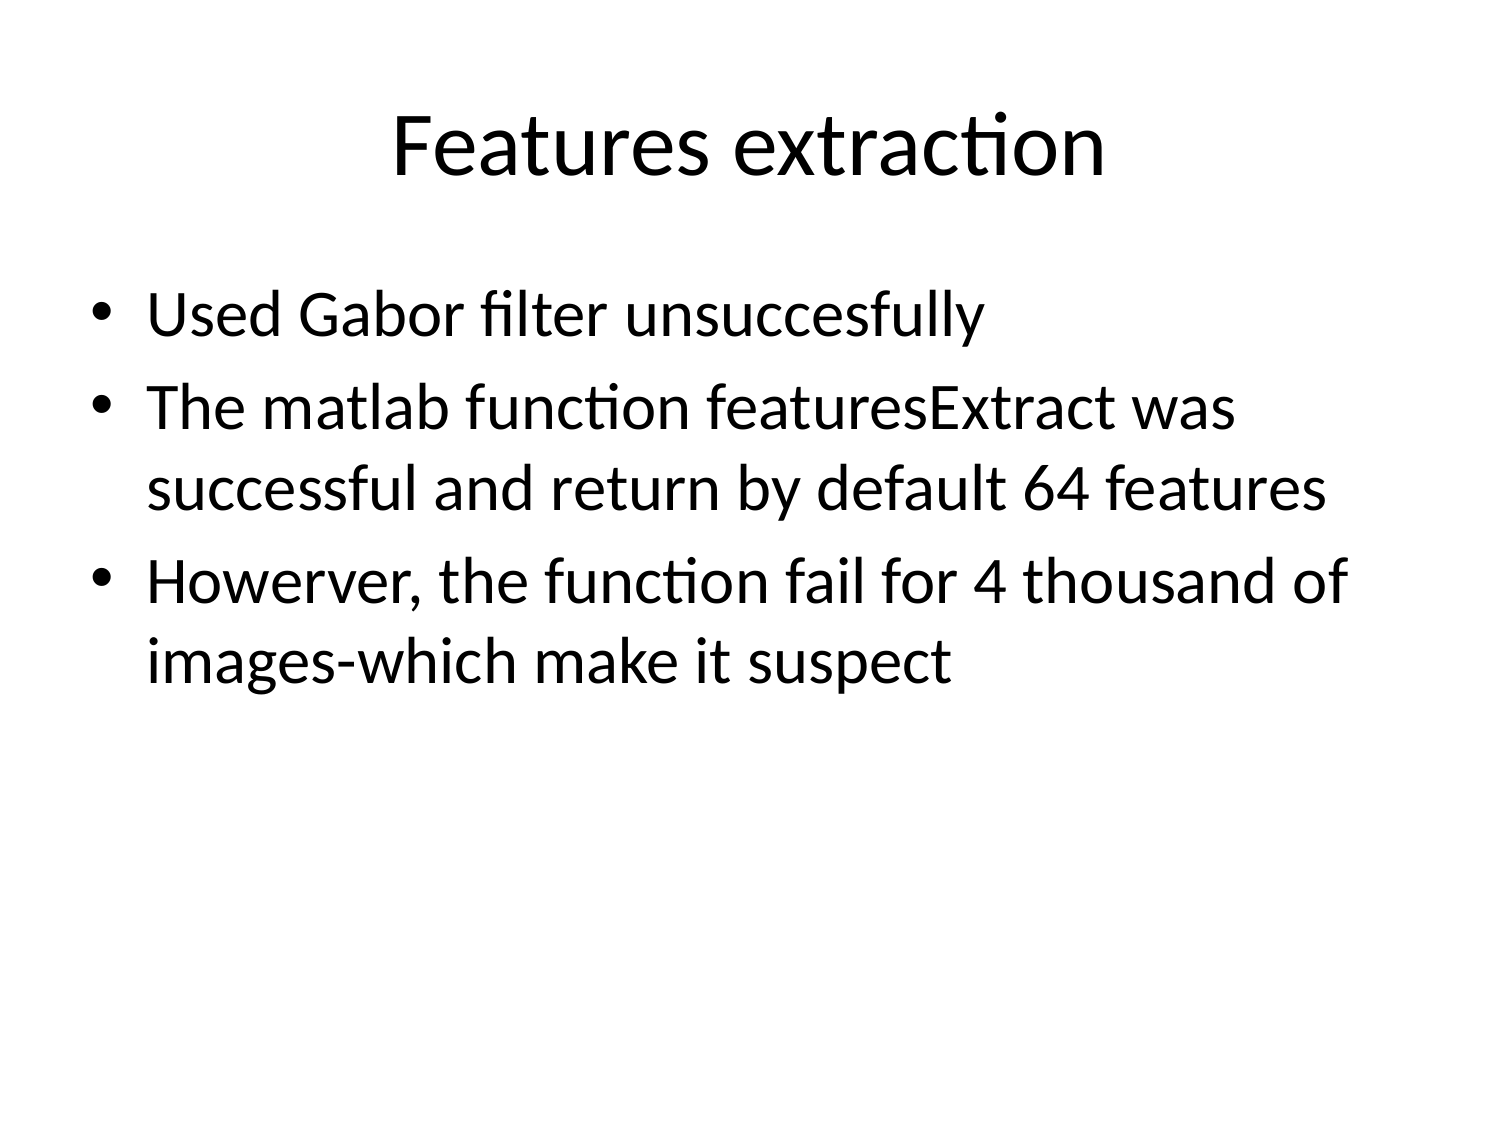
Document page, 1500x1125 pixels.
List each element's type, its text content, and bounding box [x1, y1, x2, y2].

list Used Gabor filter unsuccesfully The matlab function featuresExtract was successful and return by default 64 features Howerver, the function fail for 4 thousand of images-which make it suspect [75, 262, 1425, 1005]
title Features extraction [75, 45, 1425, 233]
